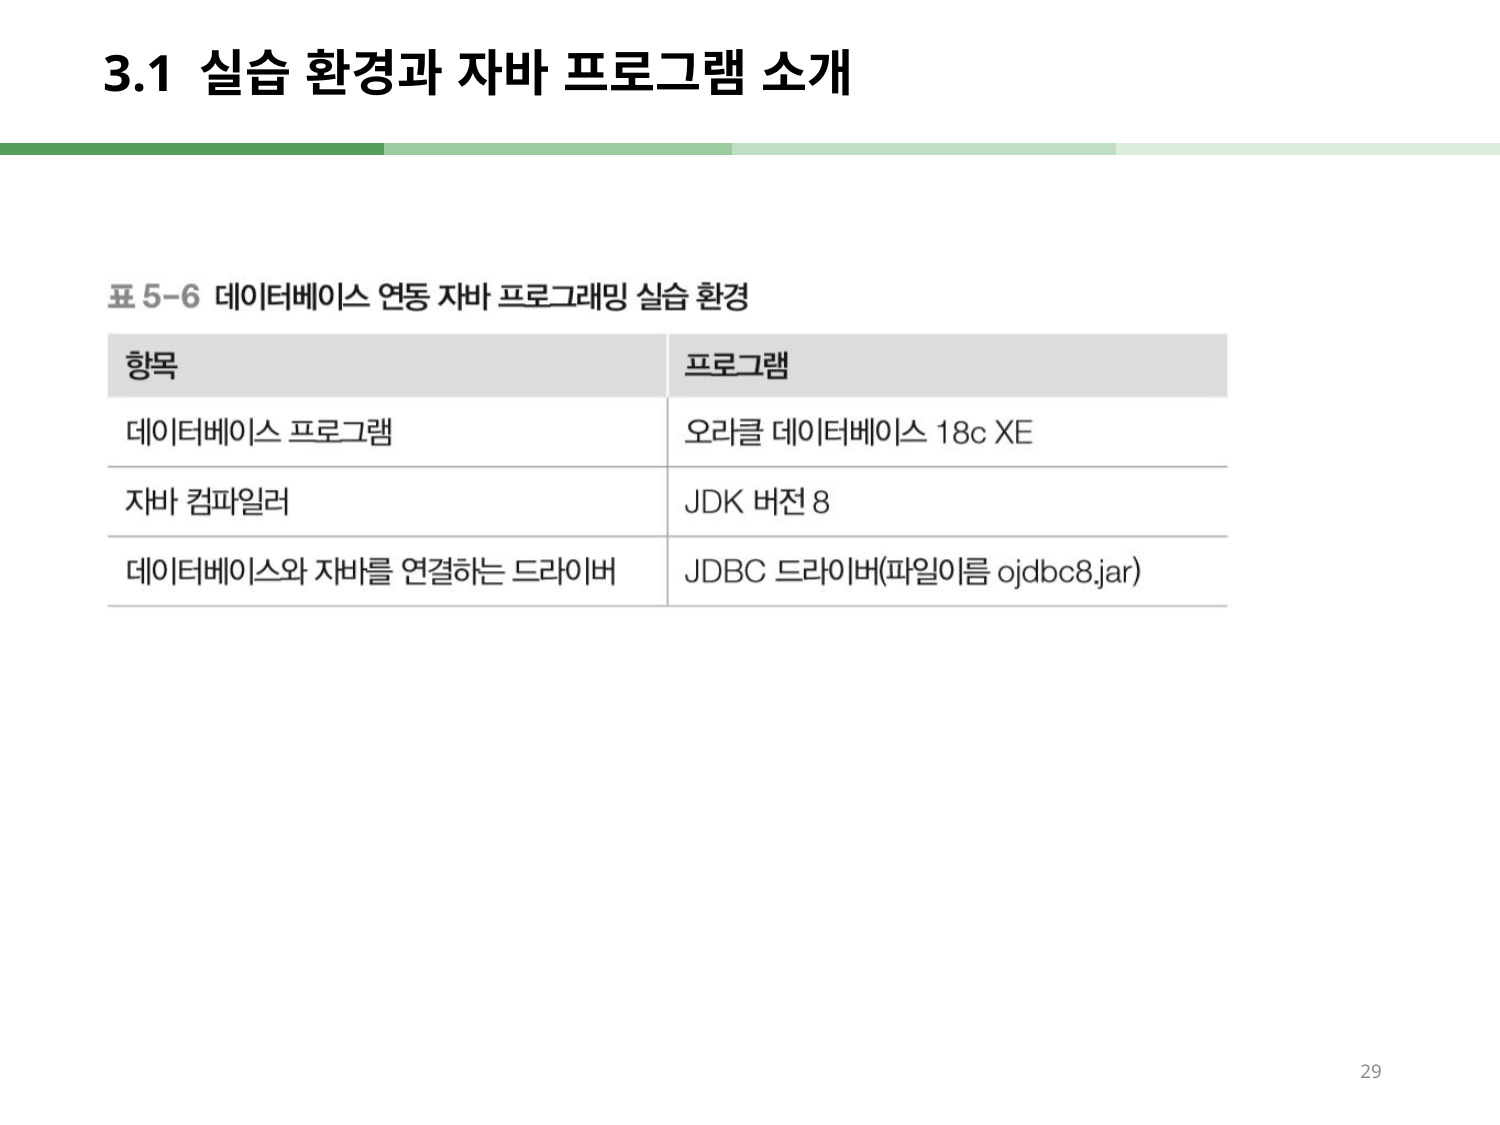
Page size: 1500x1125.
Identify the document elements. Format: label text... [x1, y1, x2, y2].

slide_number 29 [1059, 1042, 1397, 1103]
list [88, 267, 1247, 614]
title 3.1 실습 환경과 자바 프로그램 소개 [88, 30, 1329, 121]
